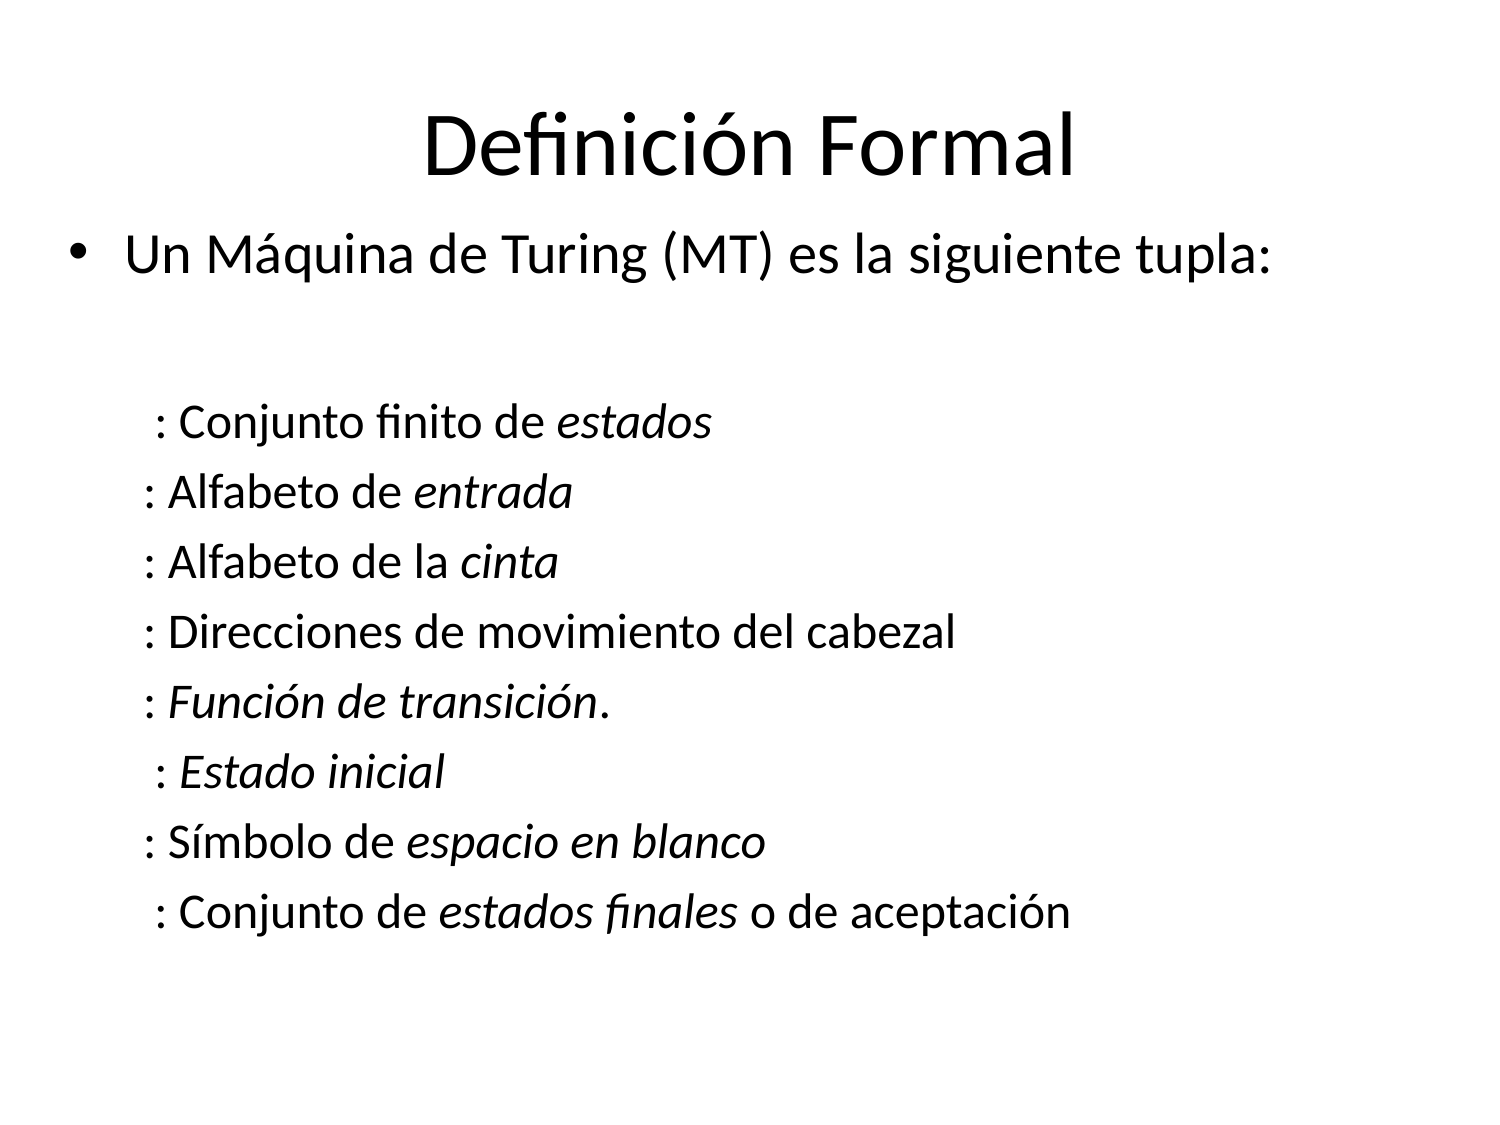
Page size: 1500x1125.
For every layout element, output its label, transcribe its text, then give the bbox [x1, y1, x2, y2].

title Definición Formal [75, 45, 1425, 233]
